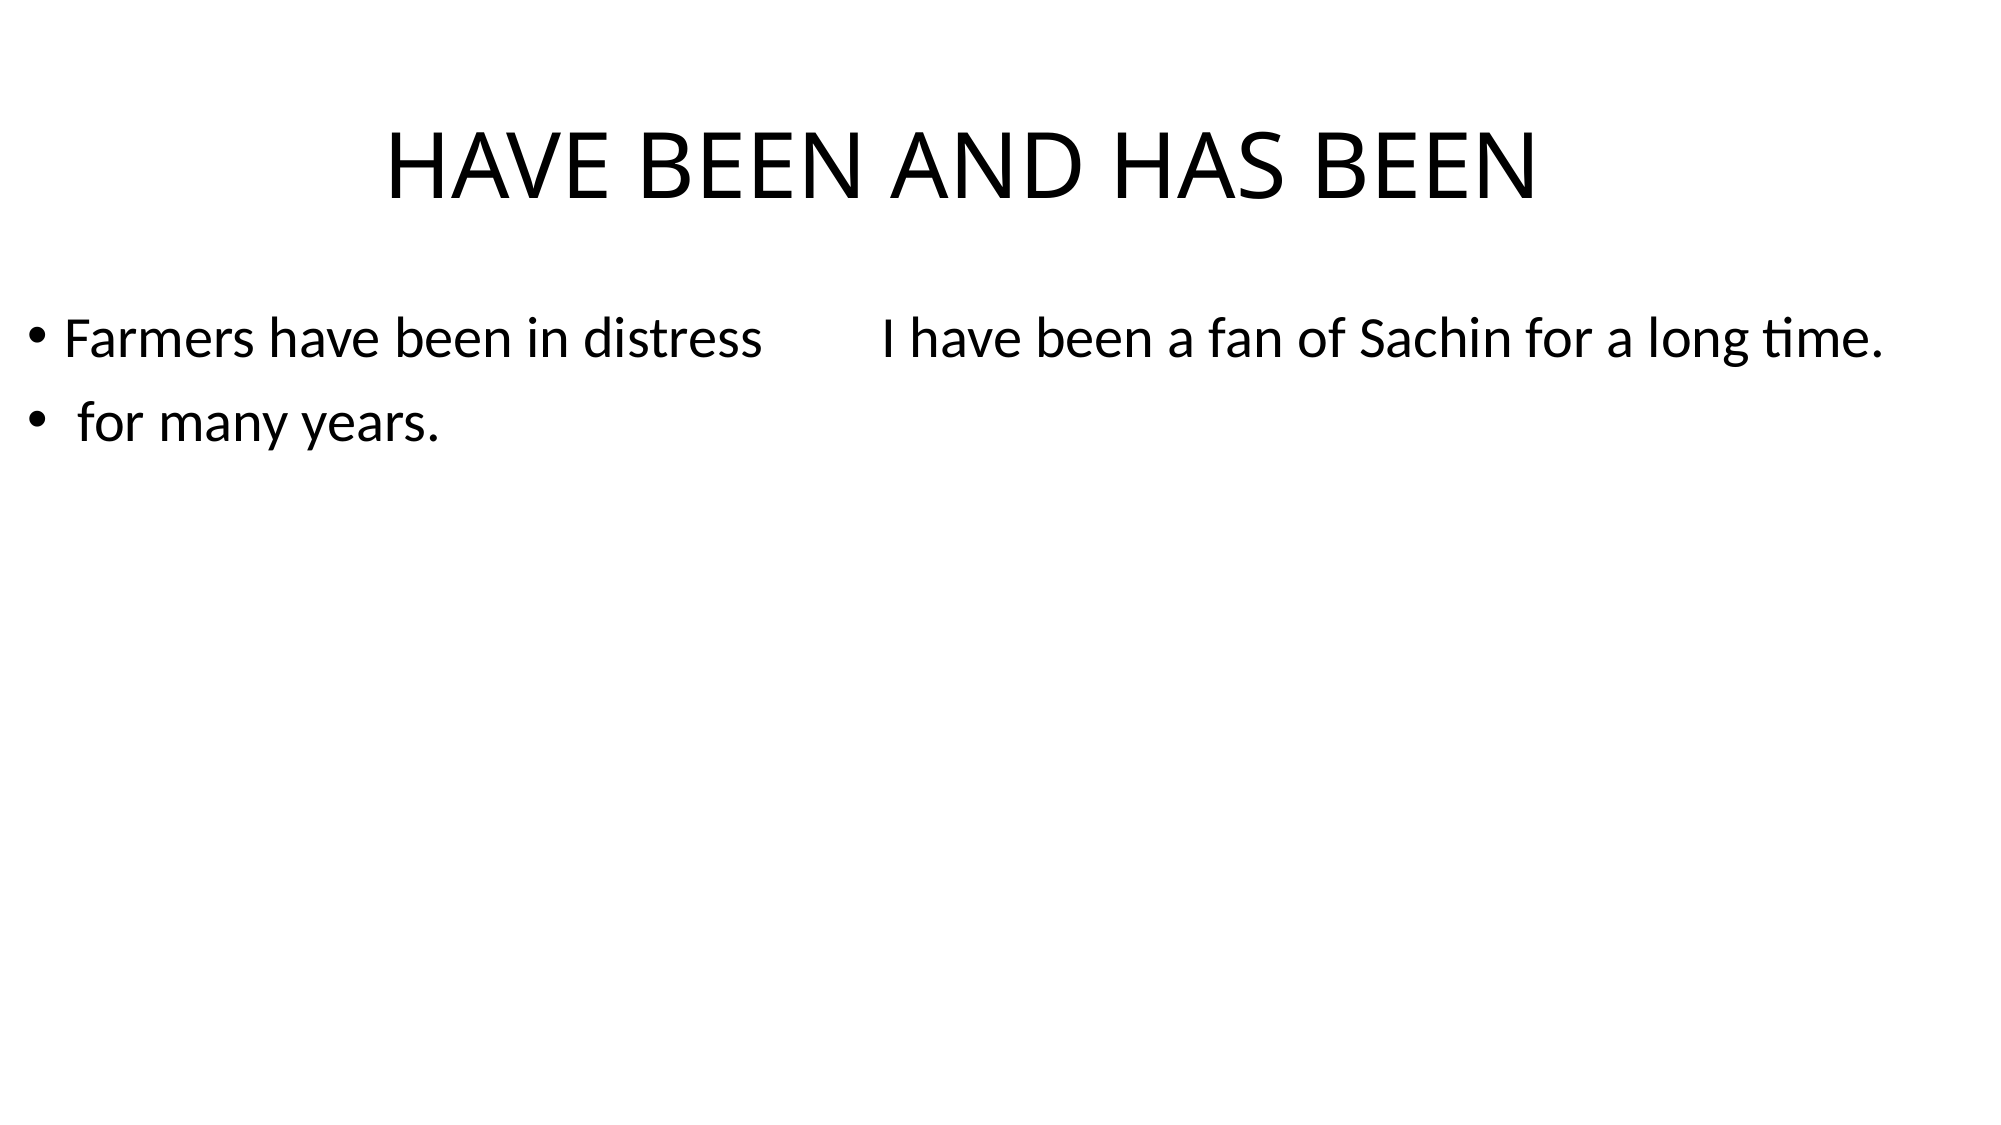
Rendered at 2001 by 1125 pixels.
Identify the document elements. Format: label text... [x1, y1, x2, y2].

title HAVE BEEN AND HAS BEEN [12, 59, 1984, 278]
list Farmers have been in distress I have been a fan of Sachin for a long time. for many years. [12, 299, 2000, 1105]
